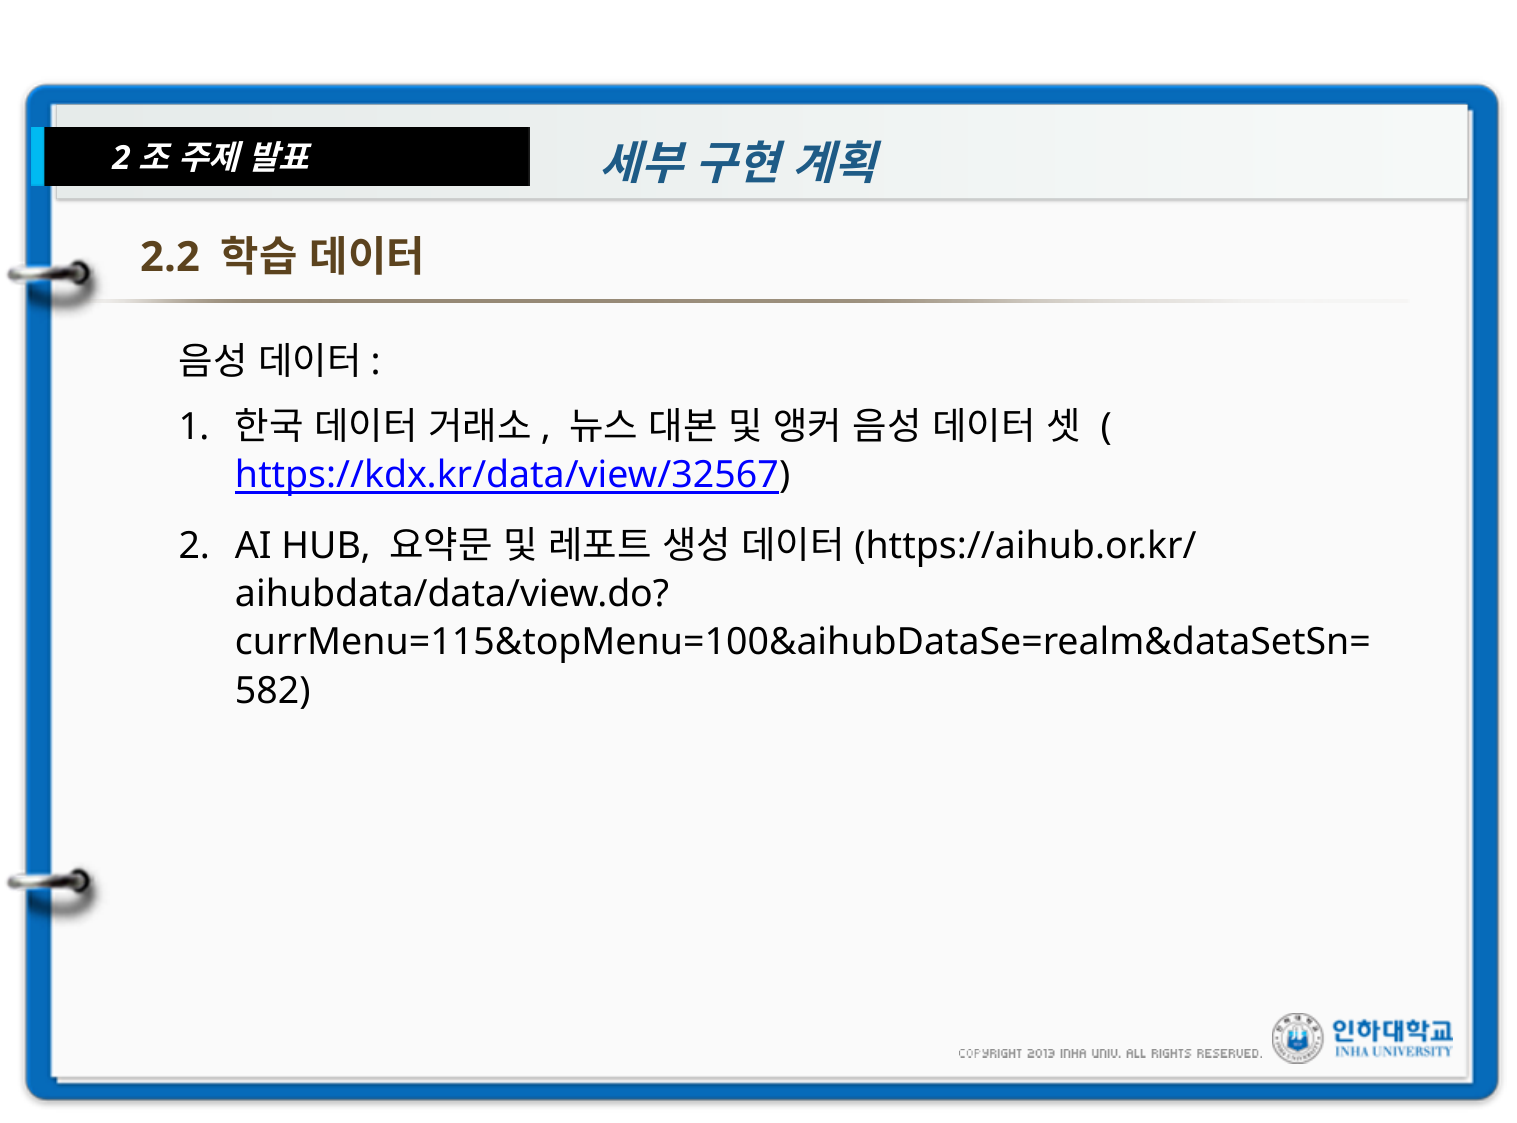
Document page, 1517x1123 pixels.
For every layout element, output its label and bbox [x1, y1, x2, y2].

text_box [4, 75, 1507, 1113]
picture [51, 103, 1472, 205]
picture [78, 295, 1410, 307]
text_box [31, 127, 530, 187]
